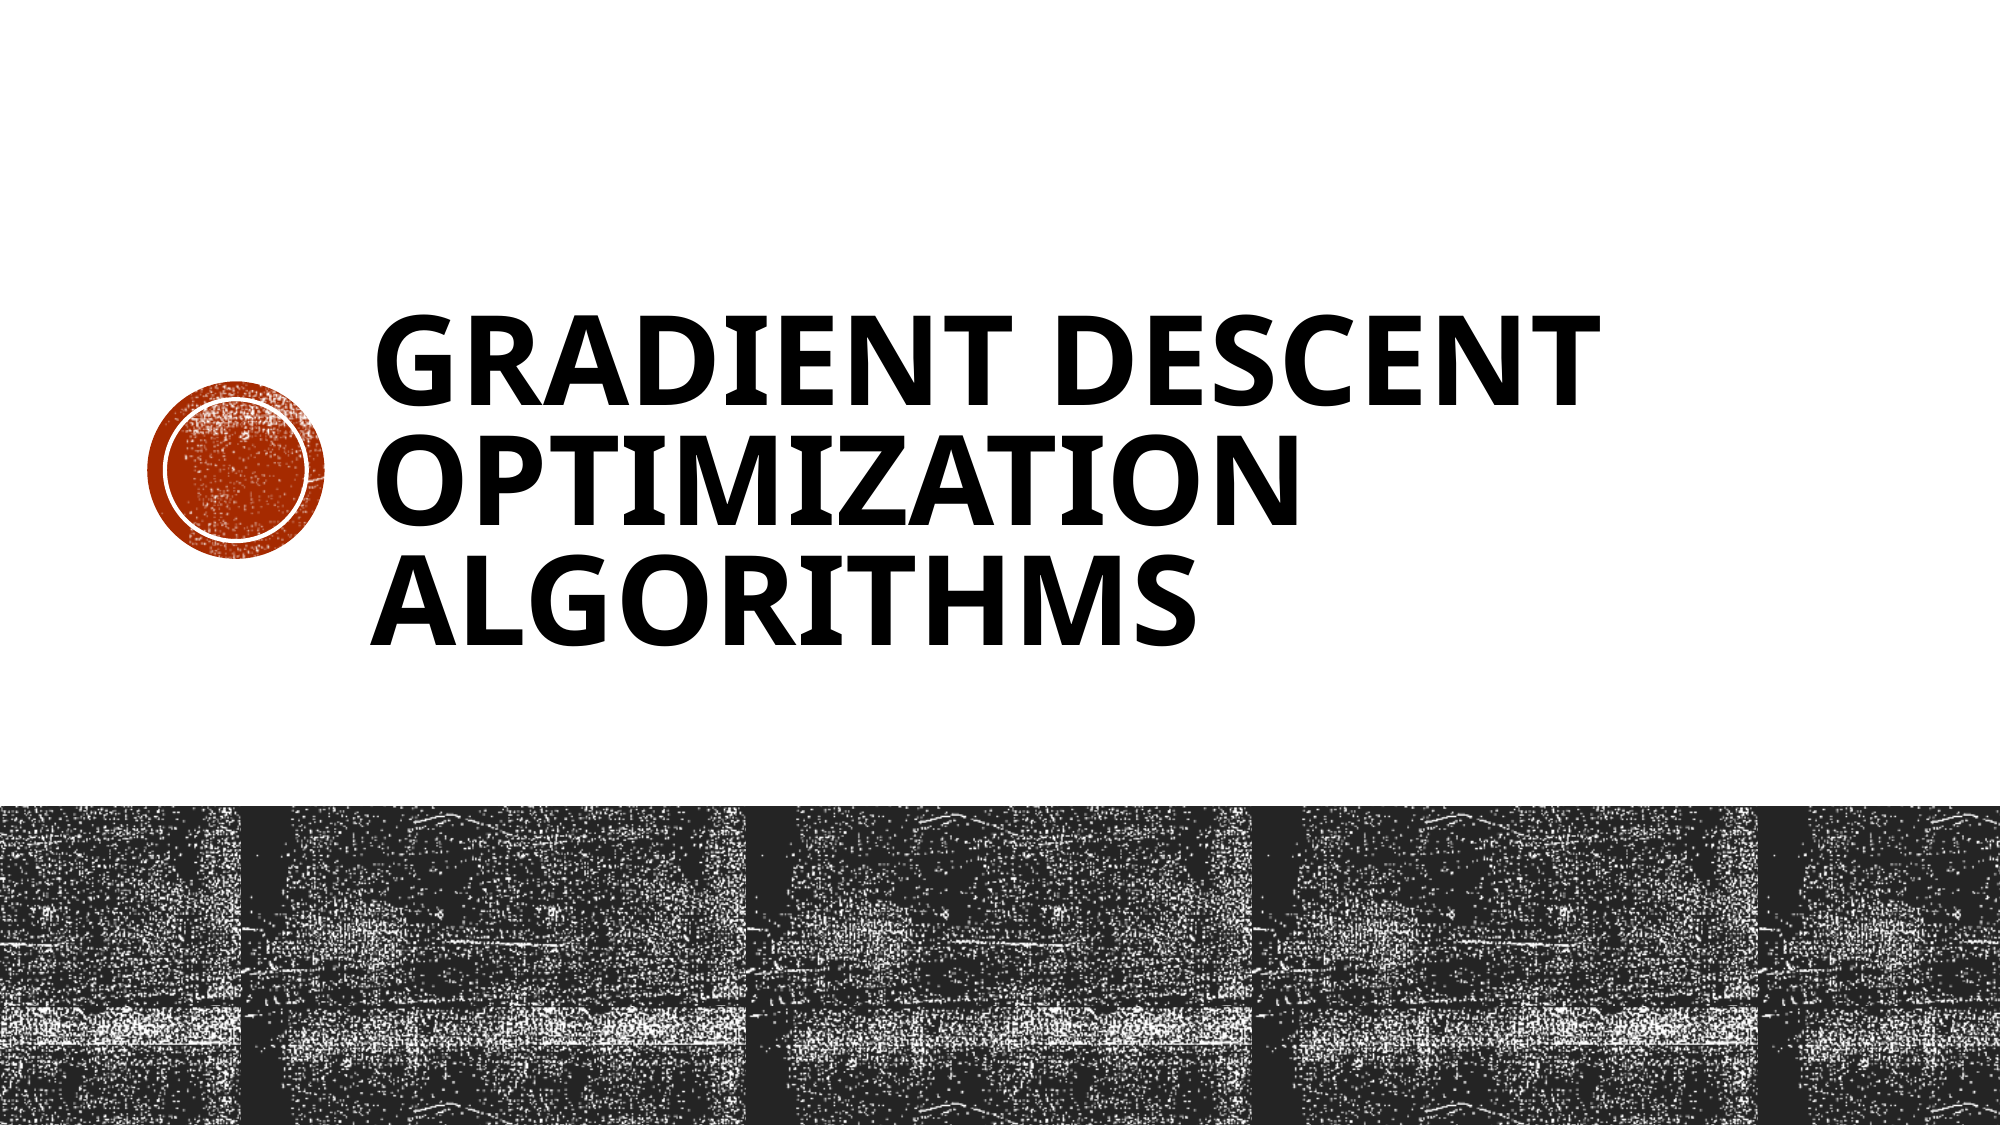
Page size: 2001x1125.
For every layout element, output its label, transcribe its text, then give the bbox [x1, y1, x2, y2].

title Gradient descent optimization algorithms [355, 201, 1878, 779]
